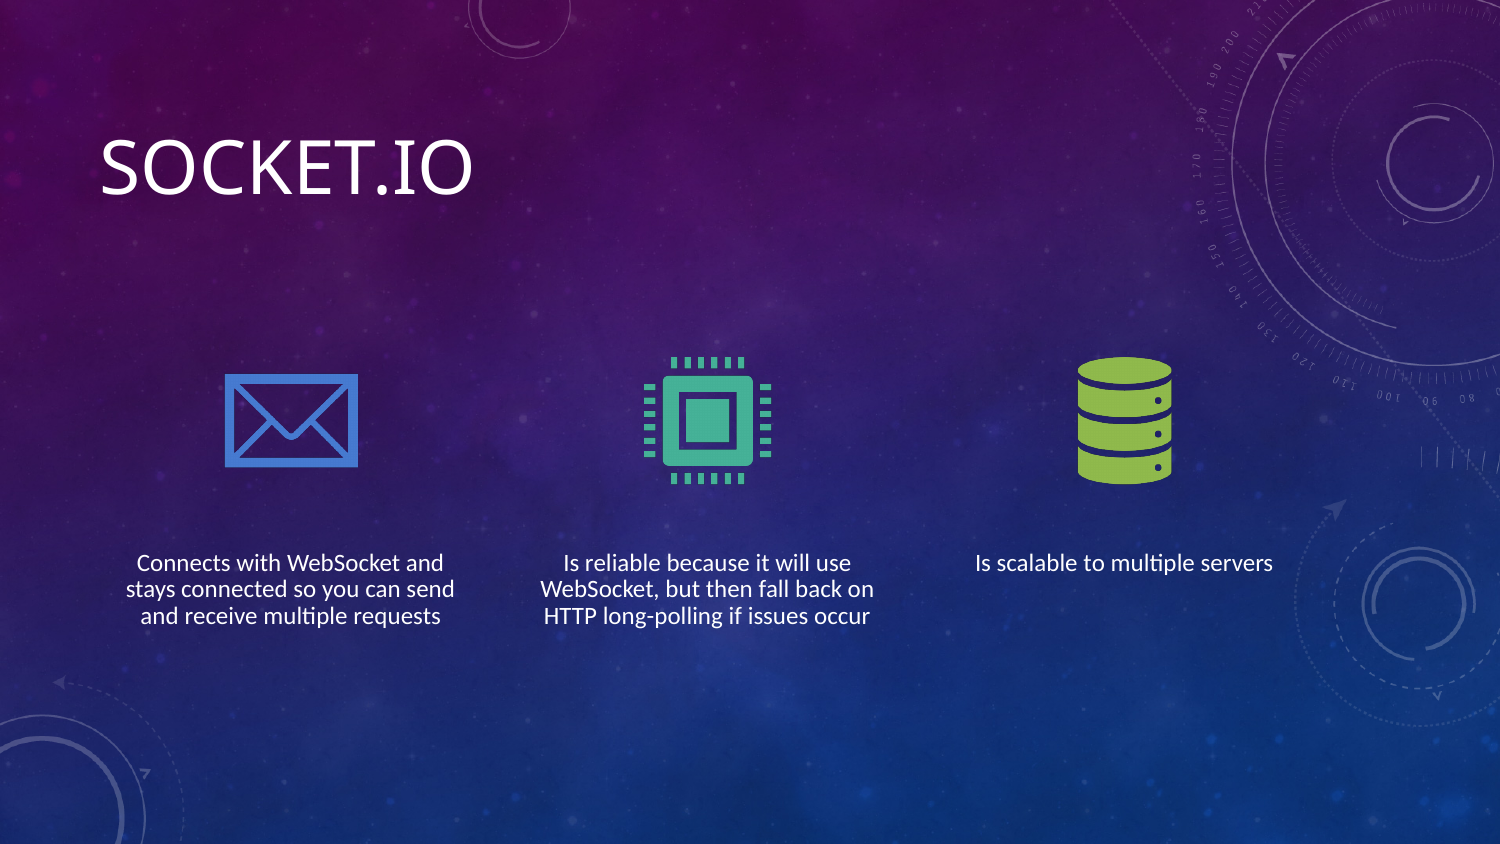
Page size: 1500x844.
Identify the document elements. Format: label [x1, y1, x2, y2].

text_box [84, 295, 1332, 713]
picture [0, 0, 1500, 844]
